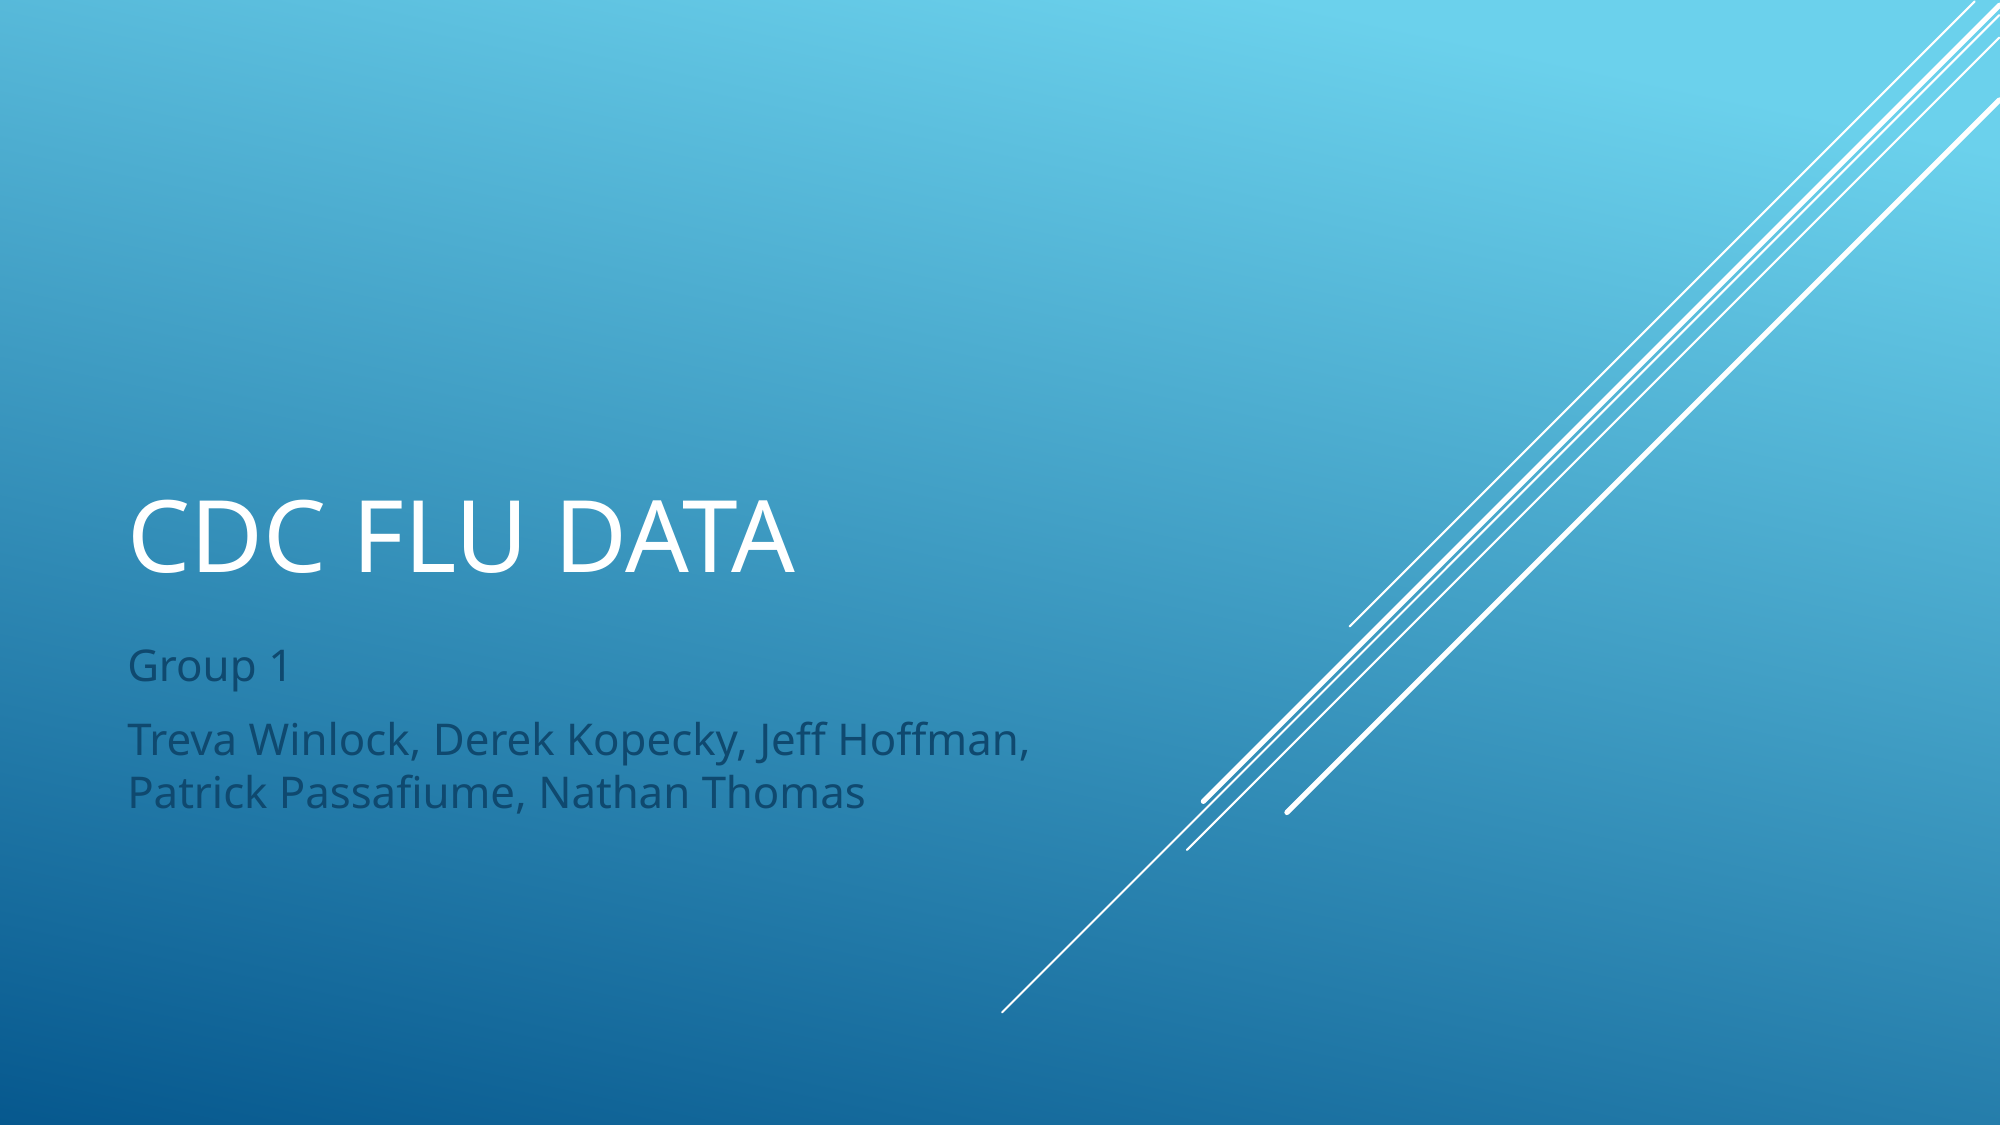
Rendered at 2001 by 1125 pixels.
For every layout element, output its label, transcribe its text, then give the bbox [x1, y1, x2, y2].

title CDC Flu Data [112, 112, 1425, 600]
subtitle Group 1 Treva Winlock, Derek Kopecky, Jeff Hoffman, Patrick Passafiume, Nathan Thomas [112, 630, 1163, 950]
